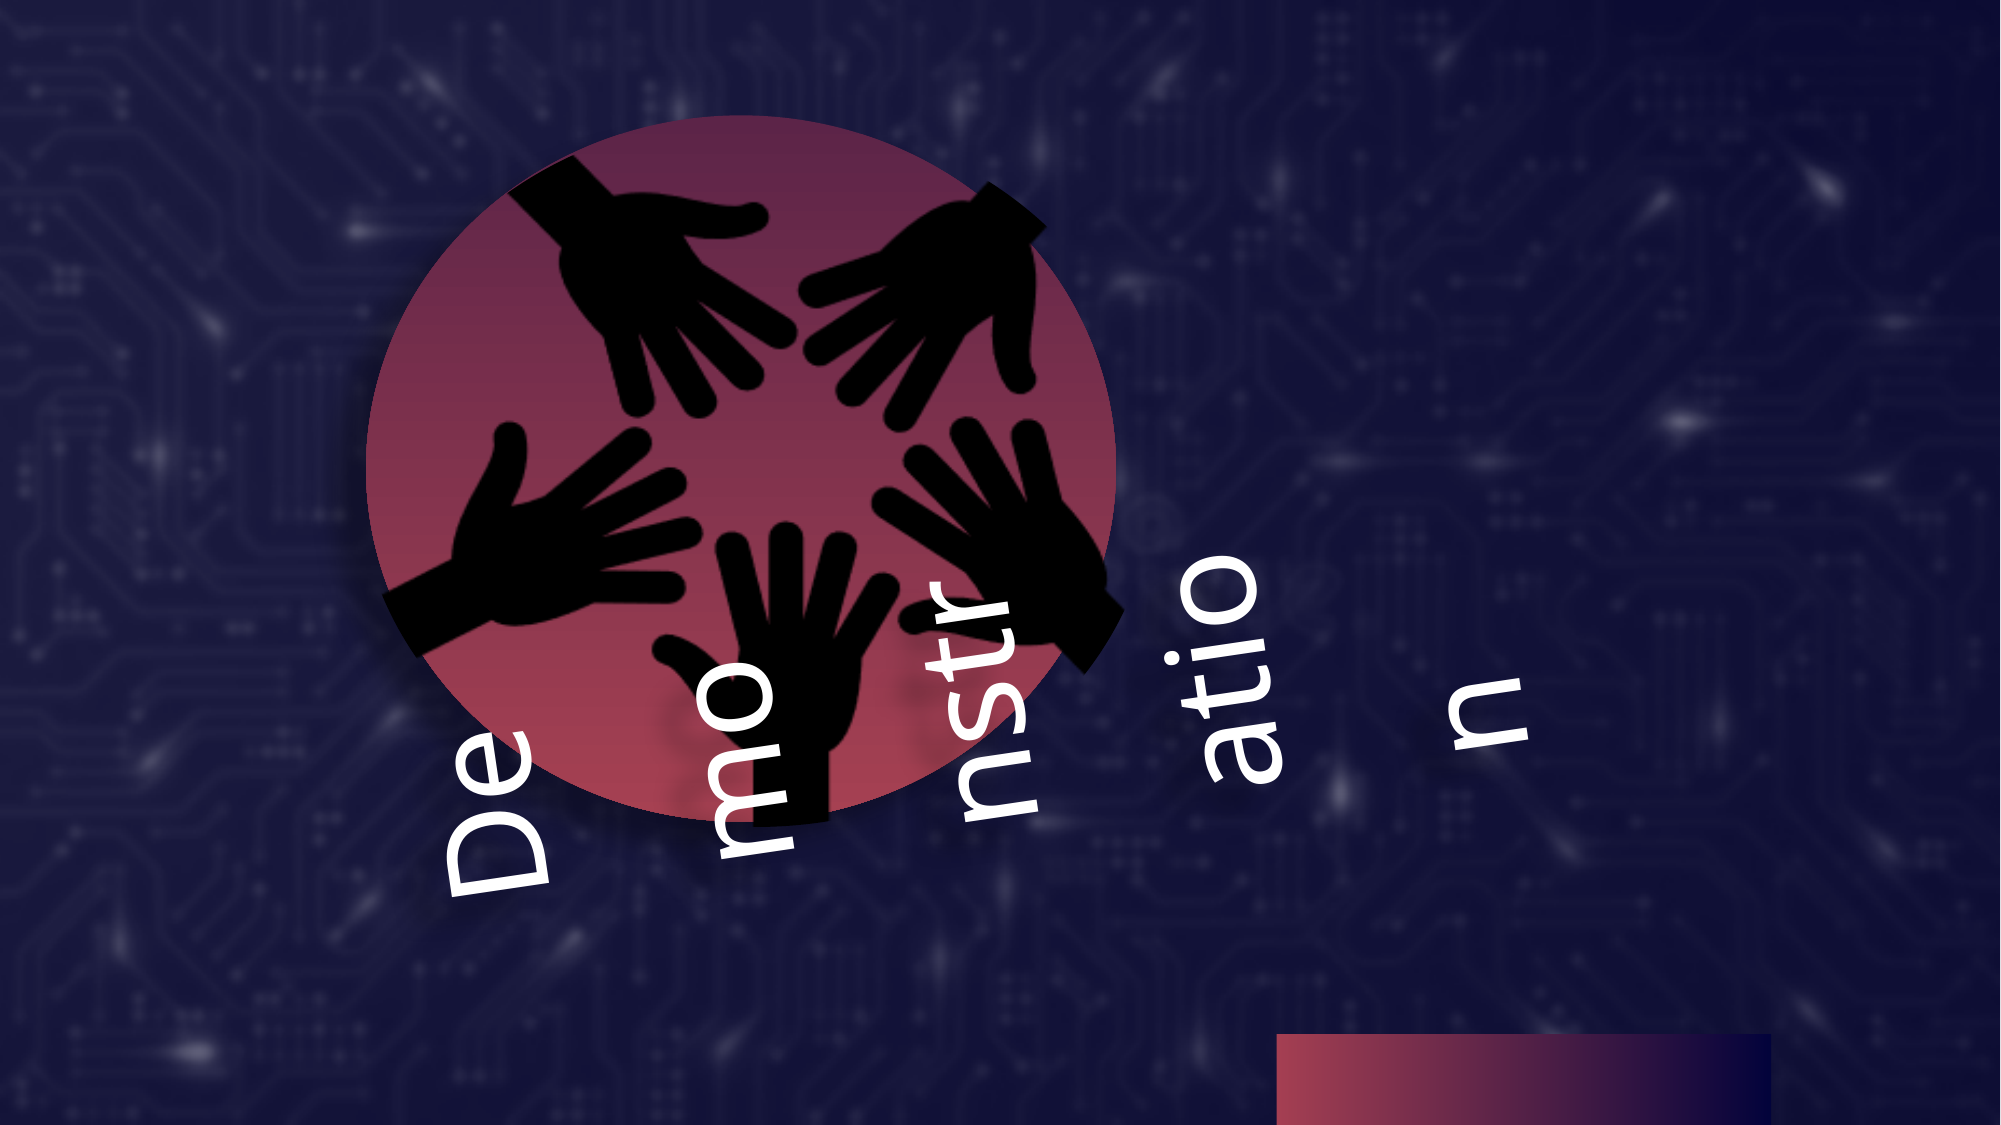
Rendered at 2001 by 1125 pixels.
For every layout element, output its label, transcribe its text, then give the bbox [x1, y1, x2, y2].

list Demonstration [292, 642, 1071, 937]
list Demonstration [1157, 502, 1342, 815]
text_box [357, 115, 1157, 827]
